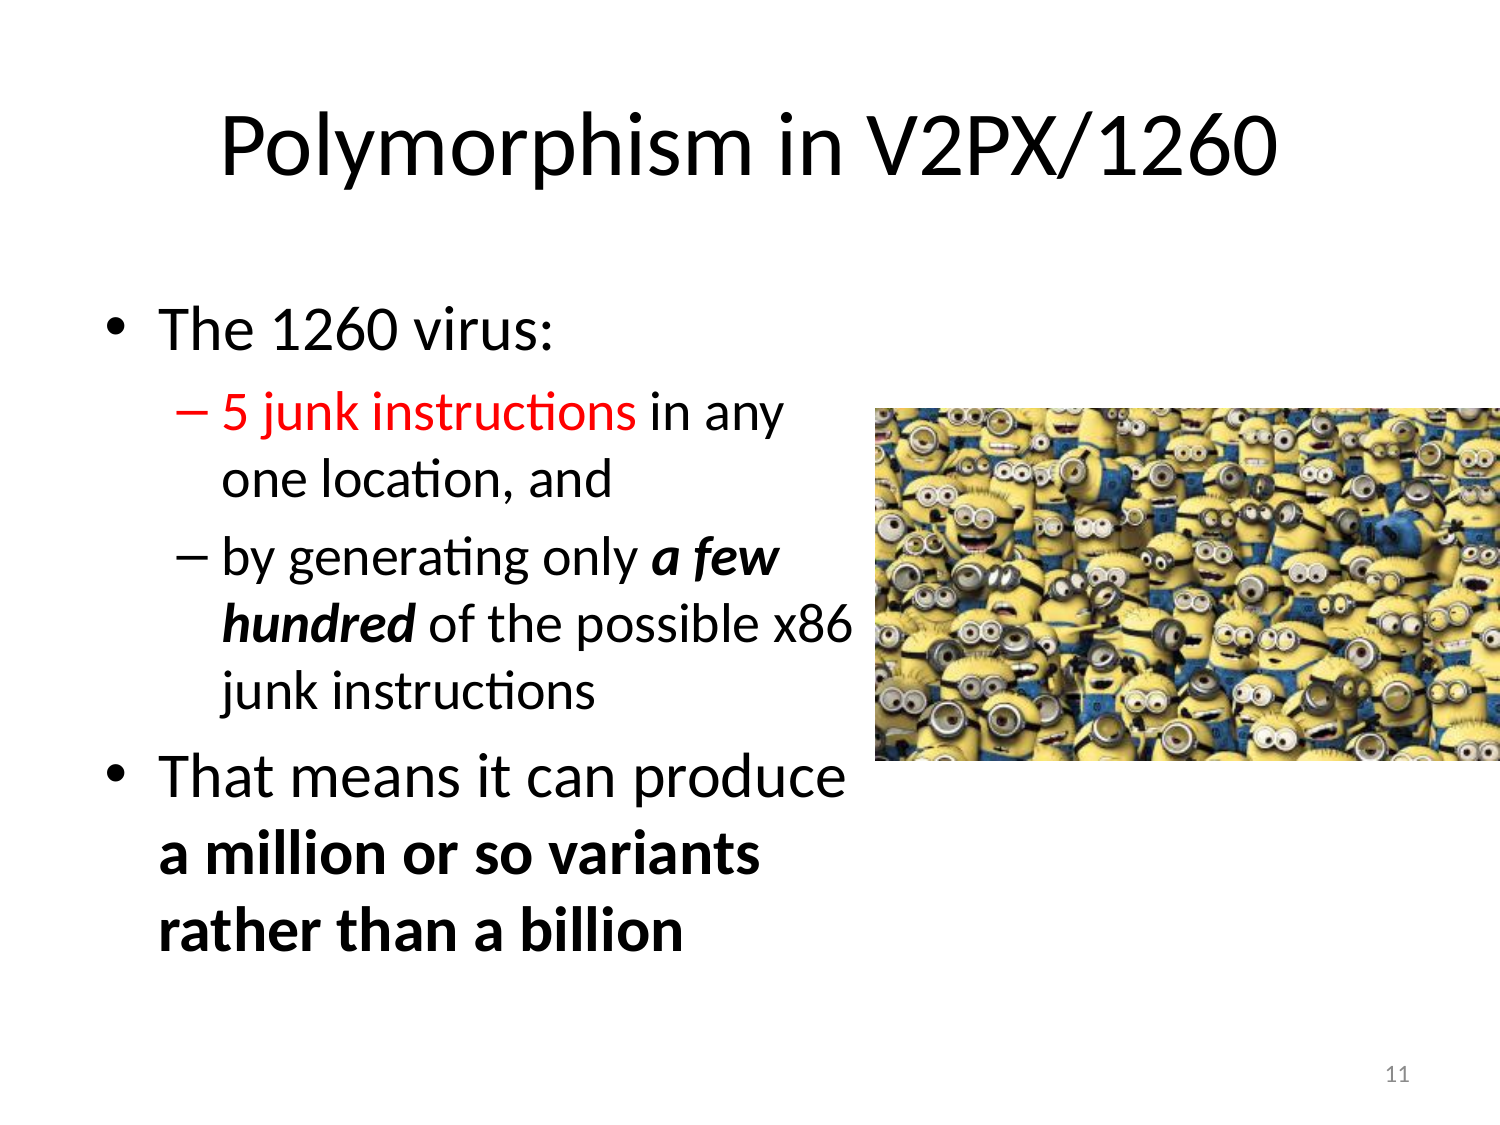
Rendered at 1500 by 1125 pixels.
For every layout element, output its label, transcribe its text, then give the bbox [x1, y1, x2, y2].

picture [874, 408, 1500, 761]
list The 1260 virus: 5 junk instructions in any one location, and by generating only a few hundred of the possible x86 junk instructions That means it can produce a million or so variants rather than a billion [89, 278, 870, 1022]
slide_number 11 [1074, 1042, 1425, 1103]
title Polymorphism in V2PX/1260 [75, 45, 1425, 233]
